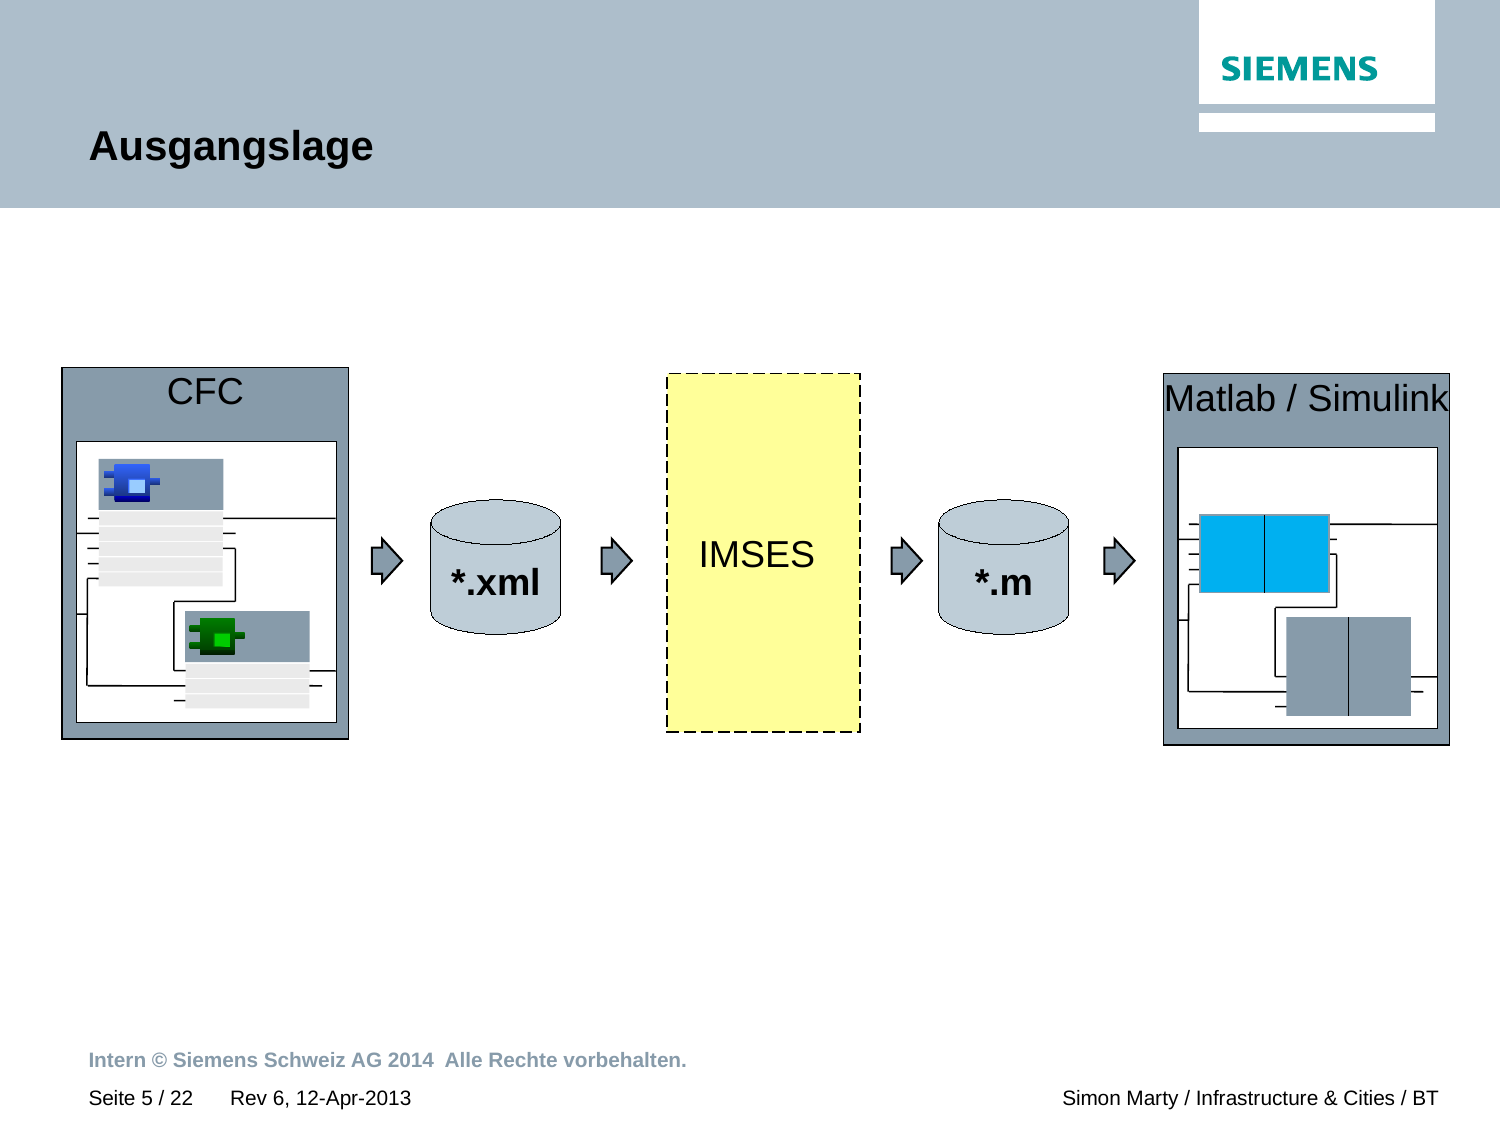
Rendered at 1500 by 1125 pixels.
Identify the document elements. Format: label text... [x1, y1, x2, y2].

text_box *.xml [430, 499, 561, 635]
text_box IMSES [667, 373, 860, 732]
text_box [61, 367, 349, 740]
title Ausgangslage [0, 0, 1500, 208]
text_box [601, 538, 632, 583]
text_box [891, 538, 922, 583]
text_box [1163, 373, 1450, 746]
text_box [1104, 538, 1135, 583]
text_box [371, 538, 403, 583]
text_box *.m [938, 499, 1069, 635]
